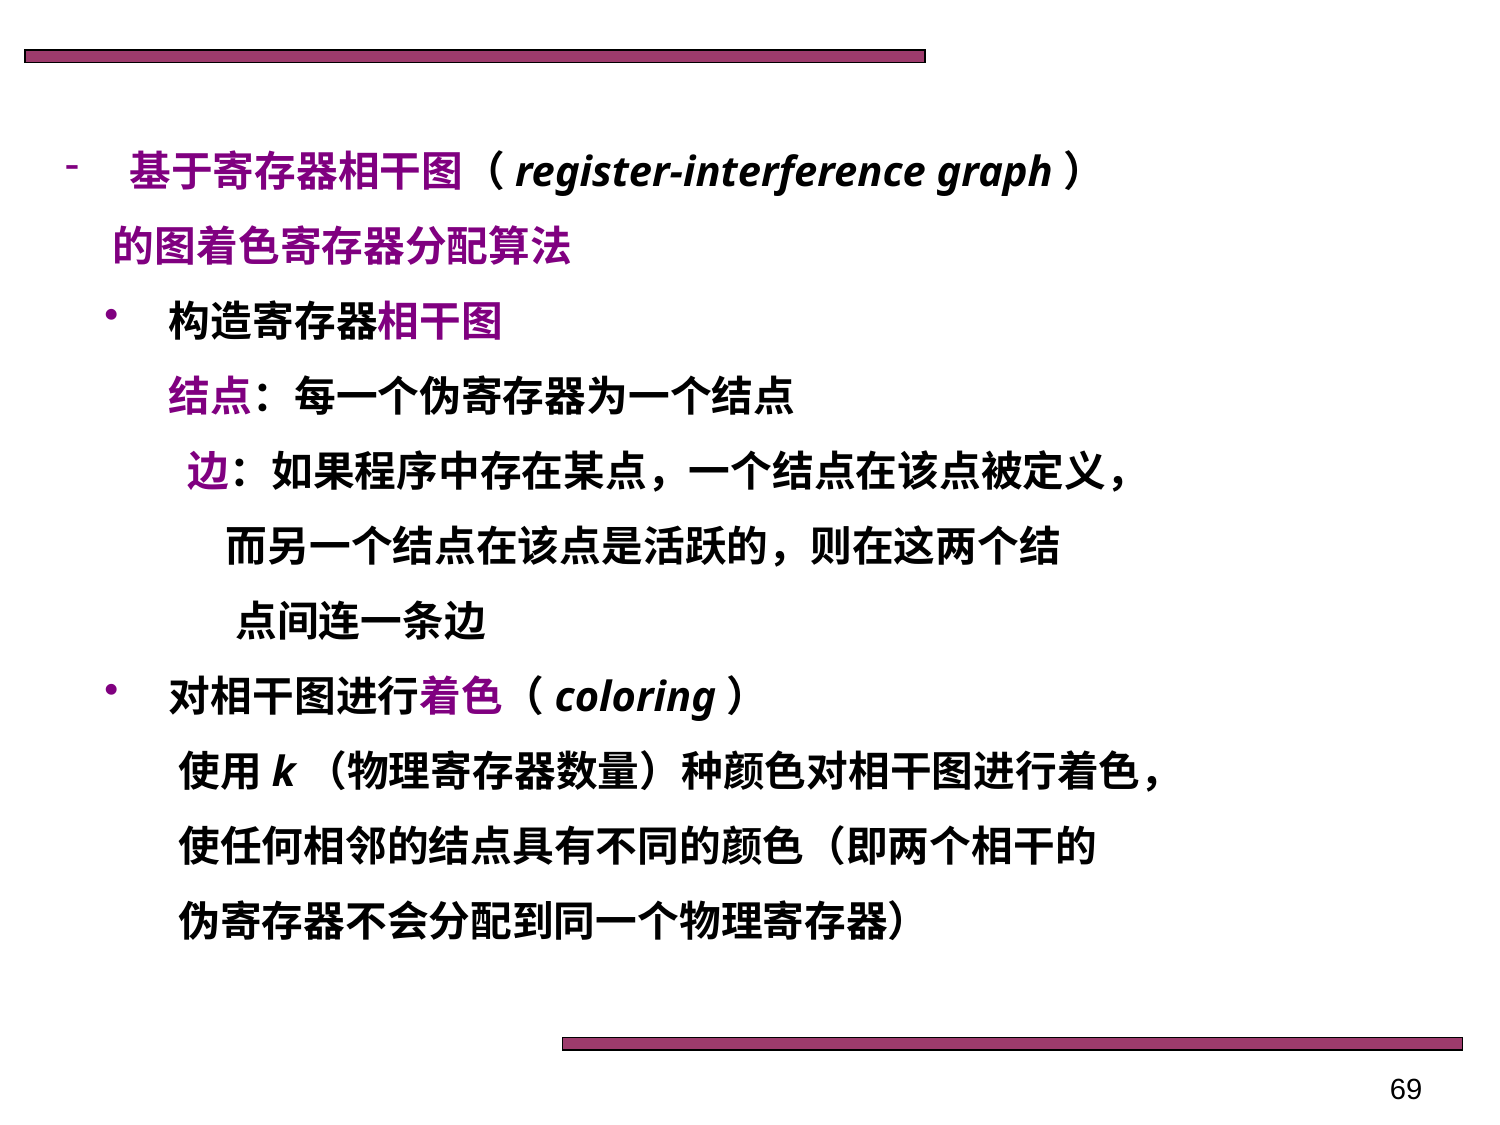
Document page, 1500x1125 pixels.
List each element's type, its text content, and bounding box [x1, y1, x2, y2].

text_box 基于寄存器相干图（register-interference graph） 的图着色寄存器分配算法 构造寄存器相干图 结点：每一个伪寄存器为一个结点 边：如果程序中存在某点，一个结点在该点被定义， 而另一个结点在该点是活跃的，则在这两个结 点间连一条边 对相干图进行着色（coloring） 使用k（物理寄存器数量）种颜色对相干图进行着色， 使任何相邻的结点具有不同的颜色（即两个相干的 伪寄存器不会分配到同一个物理寄存器） [50, 112, 1384, 953]
slide_number 69 [1087, 1062, 1438, 1103]
